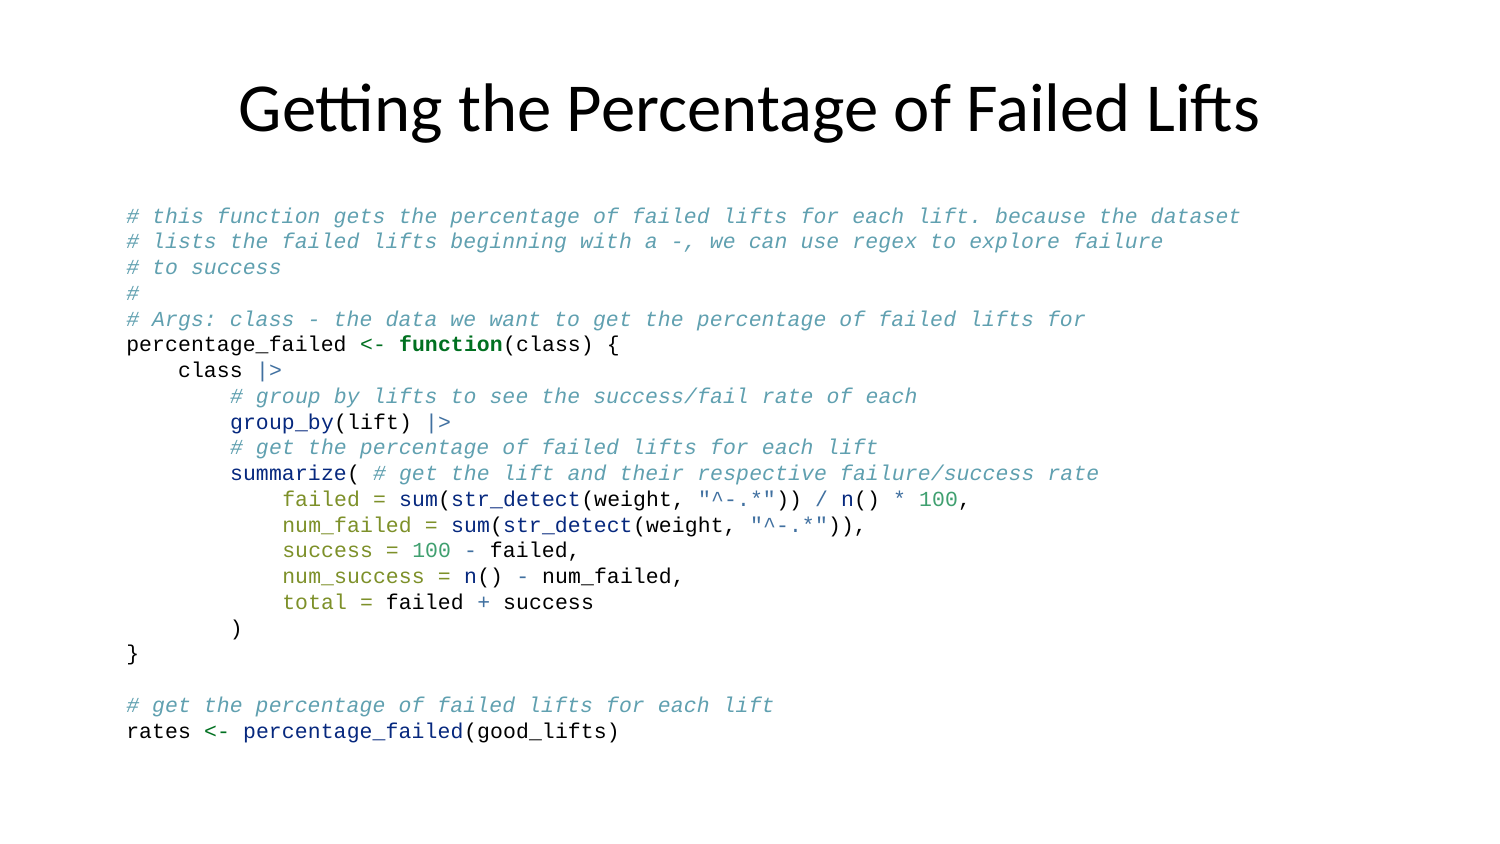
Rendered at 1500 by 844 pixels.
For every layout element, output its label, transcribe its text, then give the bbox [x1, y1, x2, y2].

list # this function gets the percentage of failed lifts for each lift. because the dataset # lists the failed lifts beginning with a -, we can use regex to explore failure # to success # # Args: class - the data we want to get the percentage of failed lifts for percentage_failed <- function(class) { class |> # group by lifts to see the success/fail rate of each group_by(lift) |> # get the percentage of failed lifts for each lift summarize( # get the lift and their respective failure/success rate failed = sum(str_detect(weight, "^-.*")) / n() * 100, num_failed = sum(str_detect(weight, "^-.*")), success = 100 - failed, num_success = n() - num_failed, total = failed + success ) } # get the percentage of failed lifts for each lift rates <- percentage_failed(good_lifts) [60, 194, 1425, 754]
title Getting the Percentage of Failed Lifts [75, 33, 1425, 175]
